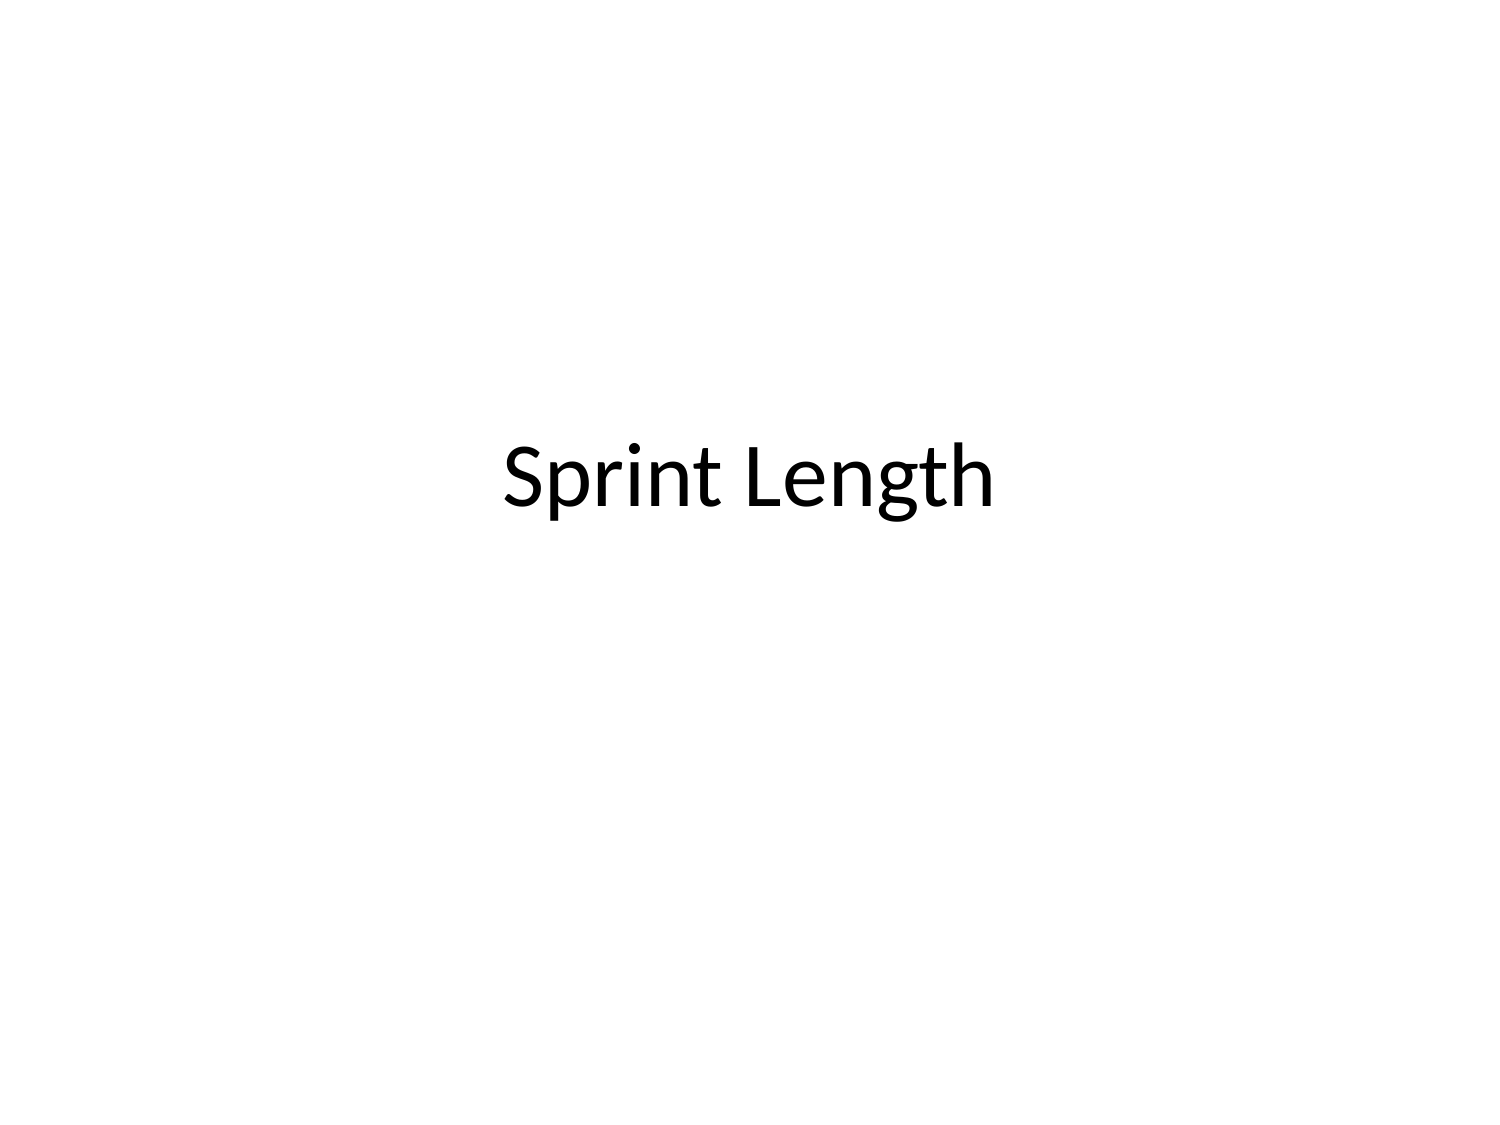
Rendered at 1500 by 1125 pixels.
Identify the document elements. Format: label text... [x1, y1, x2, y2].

title Sprint Length [112, 349, 1388, 591]
